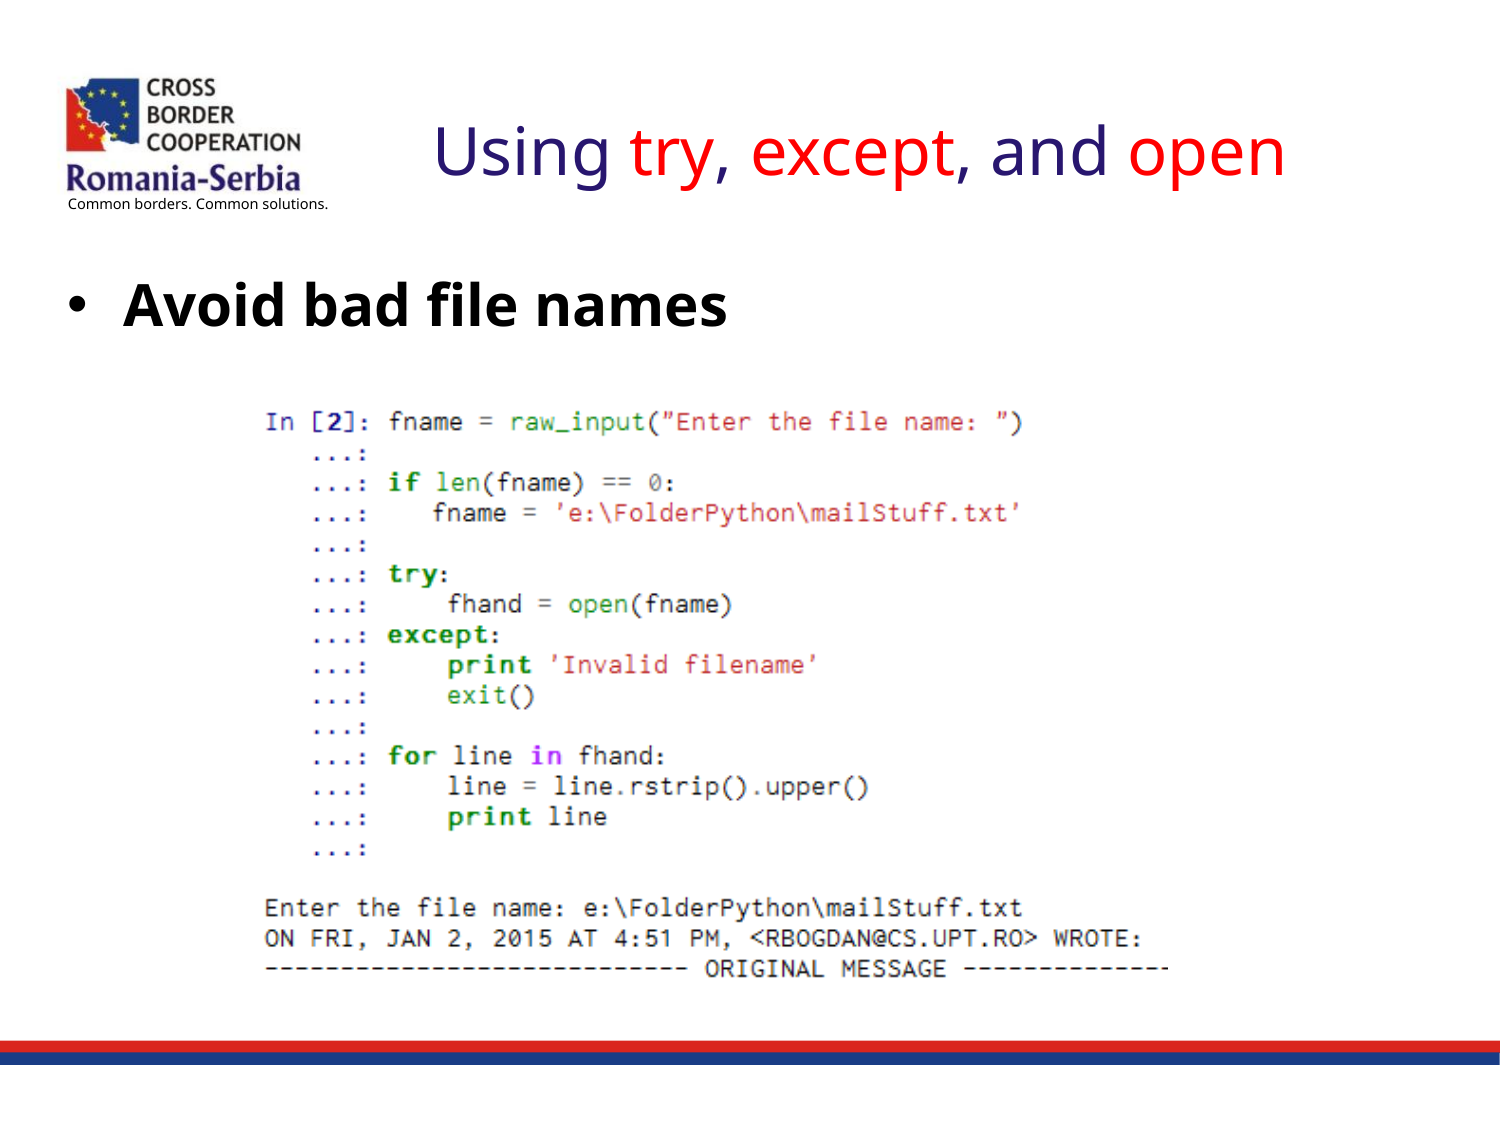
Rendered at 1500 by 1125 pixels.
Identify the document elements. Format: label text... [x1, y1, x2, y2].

picture [261, 404, 1169, 985]
list Avoid bad file names [51, 260, 1433, 376]
picture [41, 60, 325, 209]
text_box Using try, except, and open [328, 67, 1392, 232]
